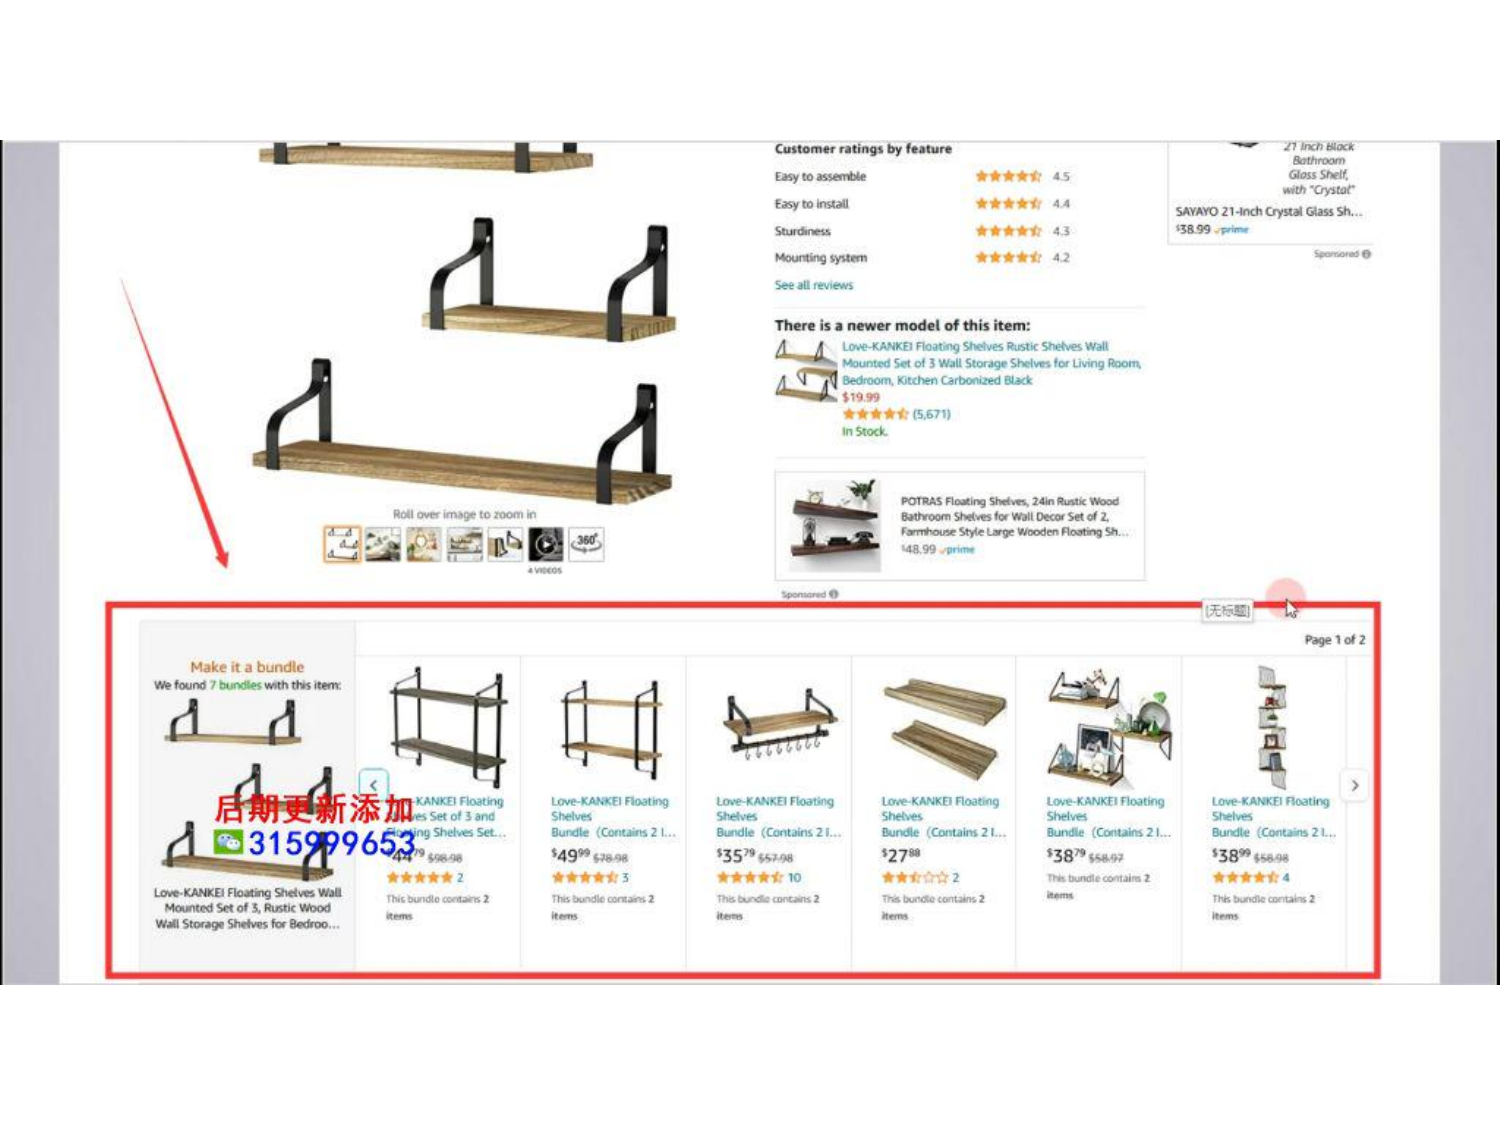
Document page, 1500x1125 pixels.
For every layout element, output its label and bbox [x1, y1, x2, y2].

picture [0, 140, 1500, 985]
